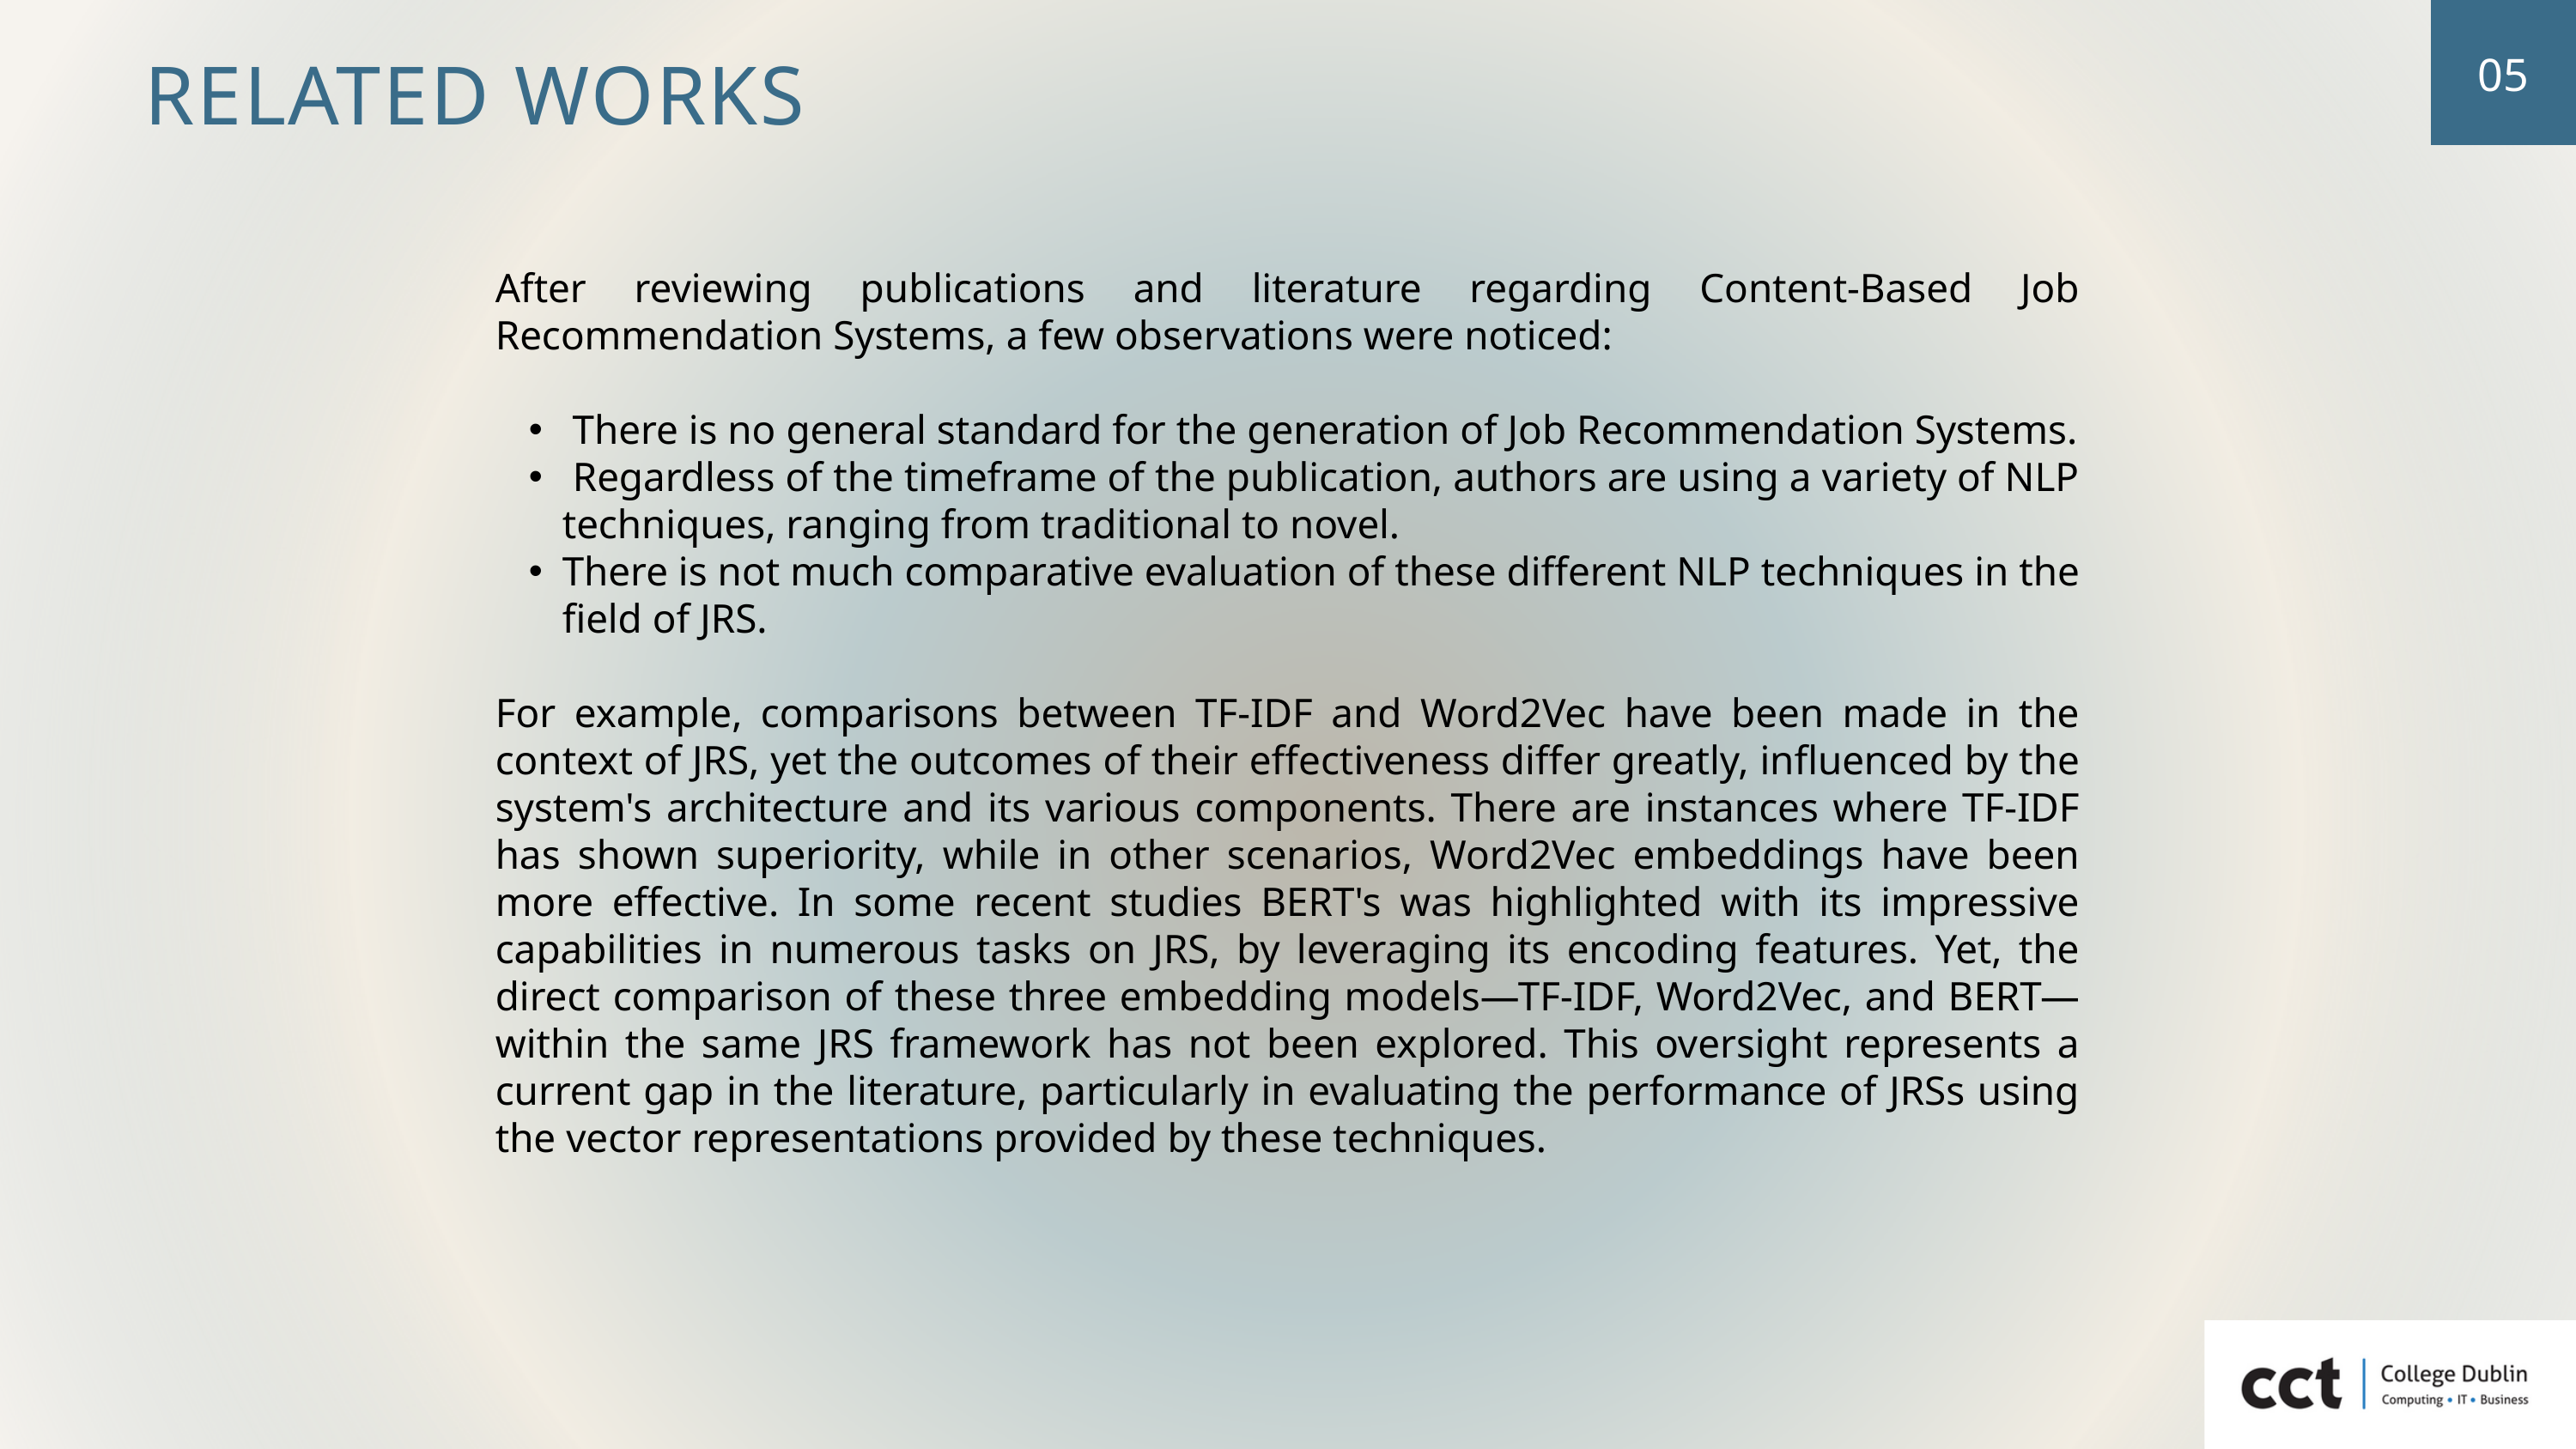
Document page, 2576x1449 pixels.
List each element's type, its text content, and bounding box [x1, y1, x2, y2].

text_box [0, 0, 2576, 1449]
text_box [2204, 1320, 2576, 1449]
text_box After reviewing publications and literature regarding Content-Based Job Recommendation Systems, a few observations were noticed: There is no general standard for the generation of Job Recommendation Systems. Regardless of the timeframe of the publication, authors are using a variety of NLP techniques, ranging from traditional to novel. There is not much comparative evaluation of these different NLP techniques in the field of JRS. For example, comparisons between TF-IDF and Word2Vec have been made in the context of JRS, yet the outcomes of their effectiveness differ greatly, influenced by the system's architecture and its various components. There are instances where TF-IDF has shown superiority, while in other scenarios, Word2Vec embeddings have been more effective. In some recent studies BERT's was highlighted with its impressive capabilities in numerous tasks on JRS, by leveraging its encoding features. Yet, the direct comparison of these three embedding models—TF-IDF, Word2Vec, and BERT—within the same JRS framework has not been explored. This oversight represents a current gap in the literature, particularly in evaluating the performance of JRSs using the vector representations provided by these techniques. [495, 263, 2081, 1208]
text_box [2430, 0, 2576, 145]
text_box RELATED WORKS [144, 55, 1939, 142]
